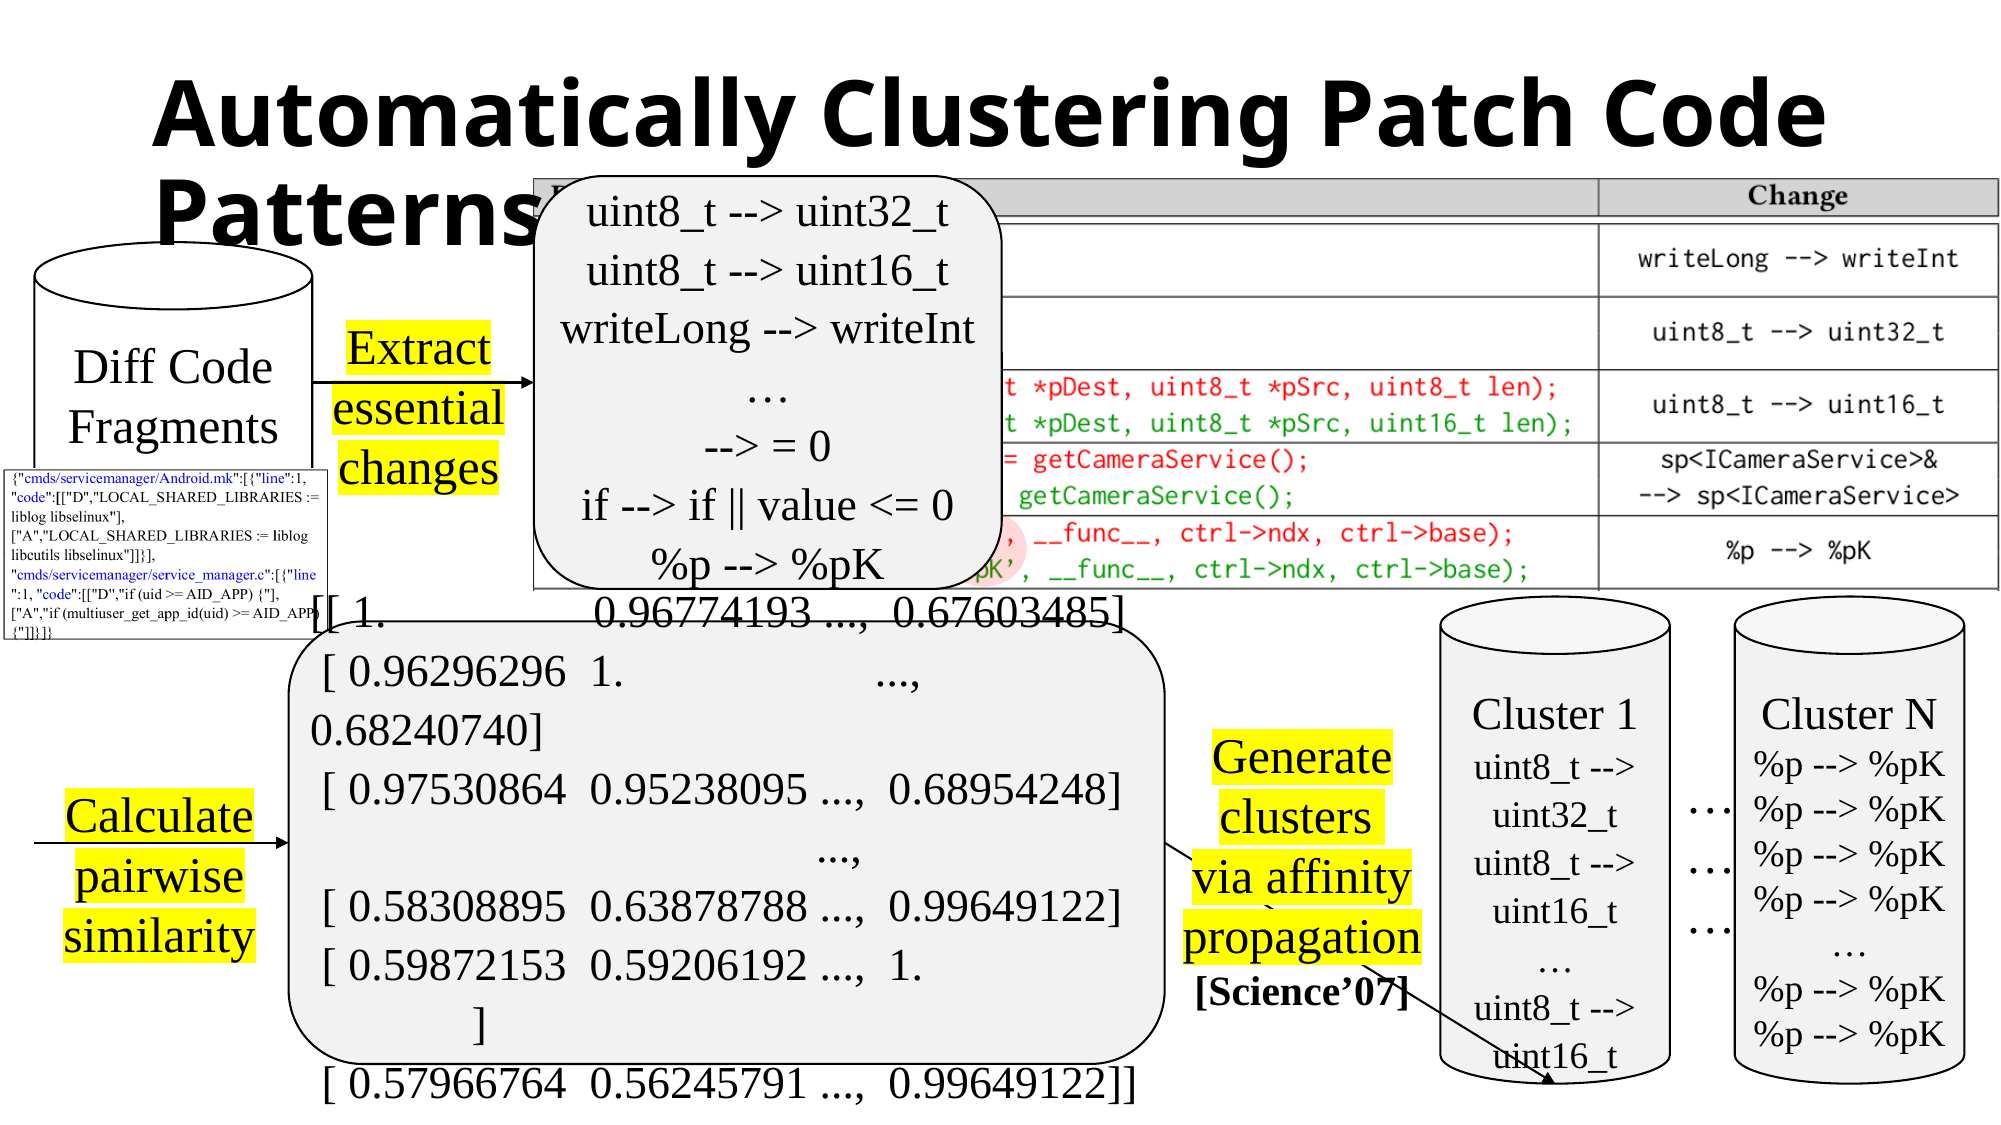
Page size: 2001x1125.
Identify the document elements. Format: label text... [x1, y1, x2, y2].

text_box Calculate pairwise similarity [45, 774, 274, 842]
picture [533, 177, 2000, 591]
text_box Diff Code Fragments [34, 243, 313, 468]
text_box [[ 1. 0.96774193 ..., 0.67603485] [ 0.96296296 1. ..., 0.68240740] [ 0.97530864 0.95238095 ..., 0.68954248] ..., [ 0.58308895 0.63878788 ..., 0.99649122] [ 0.59872153 0.59206192 ..., 1. ] [ 0.57966764 0.56245791 ..., 0.99649122]] [288, 621, 1165, 1064]
picture [3, 468, 329, 642]
text_box Generate clusters via affinity propagation [Science’07] [1165, 716, 1439, 840]
text_box Generate clusters via affinity propagation [Science’07] [1165, 843, 1439, 1022]
text_box Extract essential changes [313, 384, 533, 502]
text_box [1440, 596, 1965, 1084]
text_box Calculate pairwise similarity [45, 844, 274, 970]
slide_number 11 [1412, 1042, 1863, 1103]
text_box Extract essential changes [313, 307, 533, 381]
title Automatically Clustering Patch Code Patterns [137, 59, 1863, 278]
